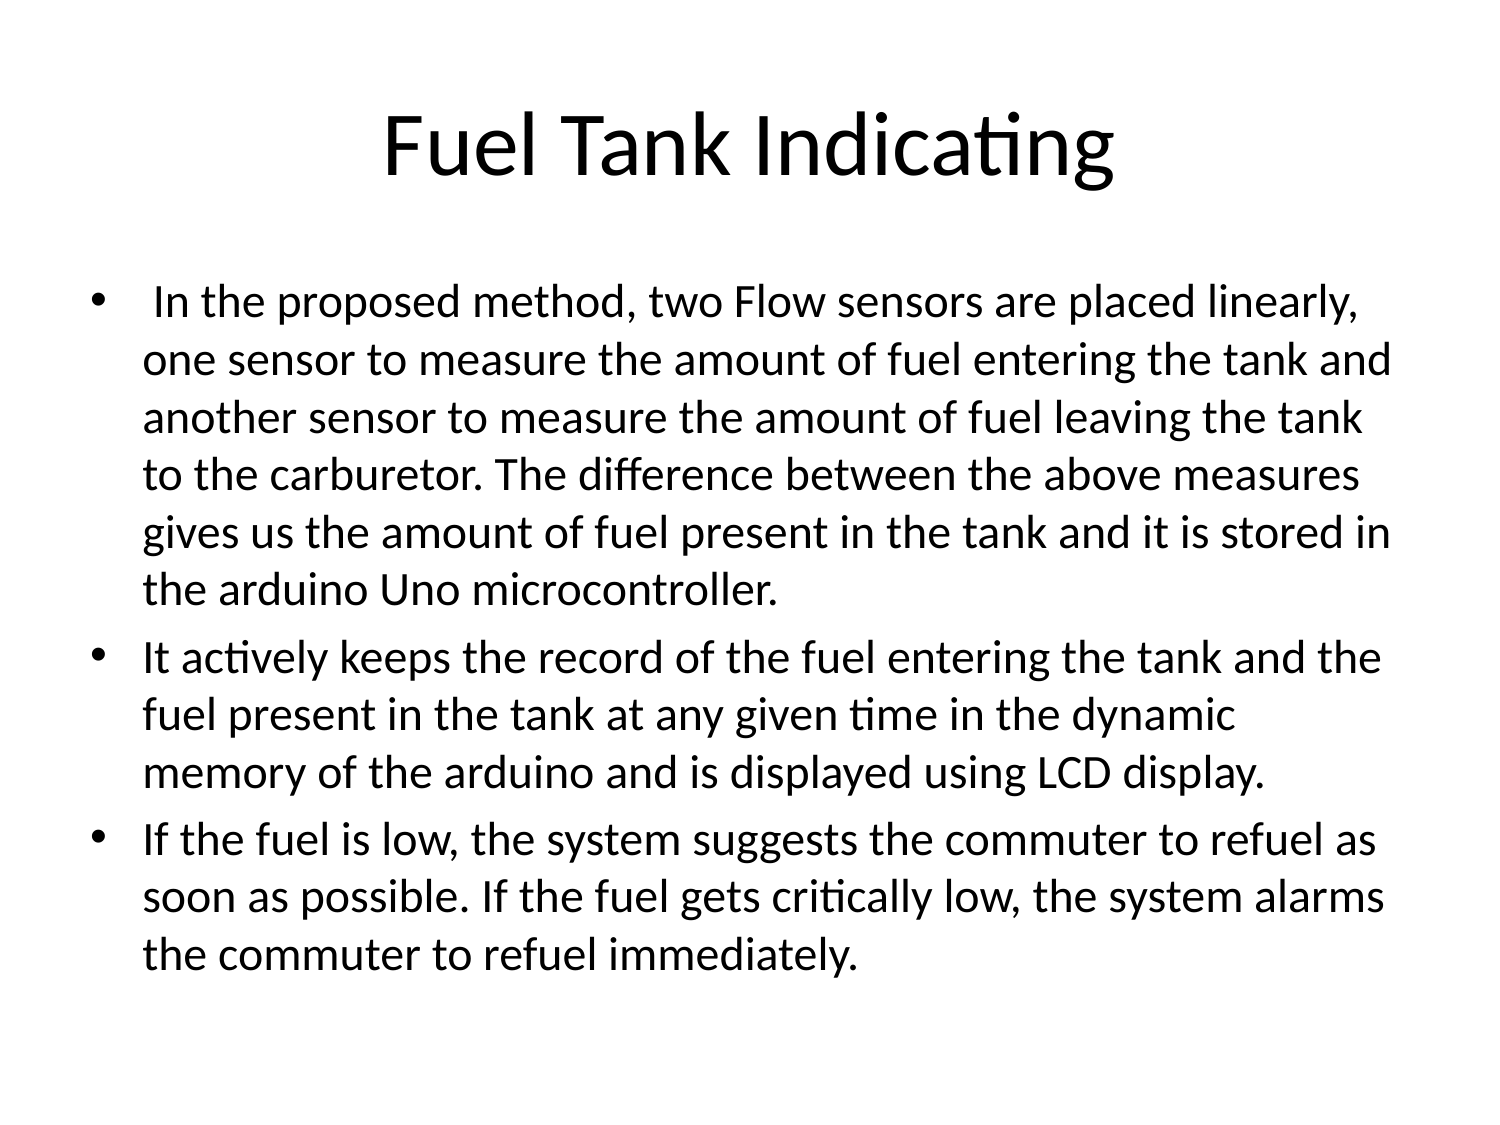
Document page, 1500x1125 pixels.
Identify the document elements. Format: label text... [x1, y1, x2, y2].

list In the proposed method, two Flow sensors are placed linearly, one sensor to measure the amount of fuel entering the tank and another sensor to measure the amount of fuel leaving the tank to the carburetor. The difference between the above measures gives us the amount of fuel present in the tank and it is stored in the arduino Uno microcontroller. It actively keeps the record of the fuel entering the tank and the fuel present in the tank at any given time in the dynamic memory of the arduino and is displayed using LCD display. If the fuel is low, the system suggests the commuter to refuel as soon as possible. If the fuel gets critically low, the system alarms the commuter to refuel immediately. [75, 262, 1425, 1005]
title Fuel Tank Indicating [75, 45, 1425, 233]
